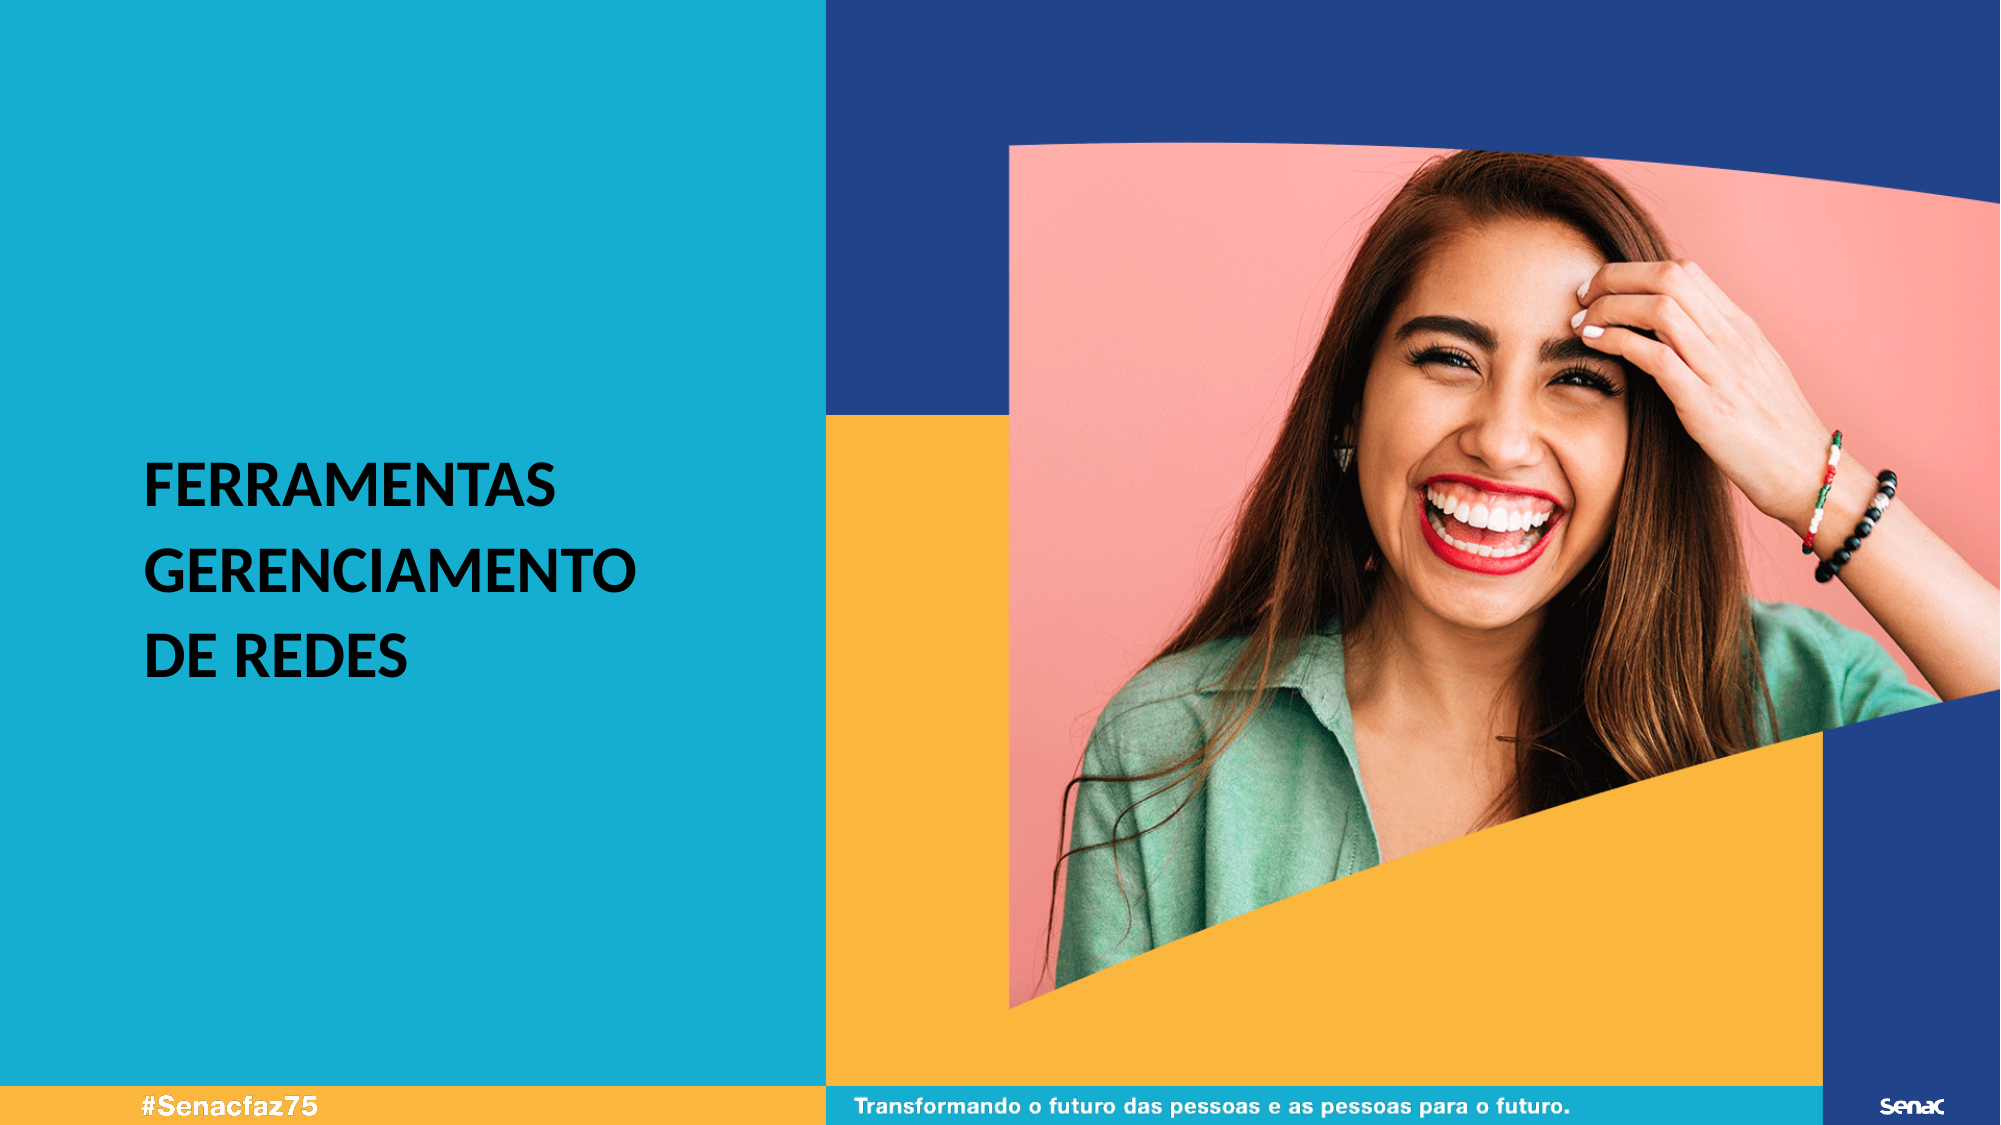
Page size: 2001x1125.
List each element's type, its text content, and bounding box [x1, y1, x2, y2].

picture [0, 0, 2000, 1125]
text_box FERRAMENTAS GERENCIAMENTO DE REDES [128, 427, 659, 699]
